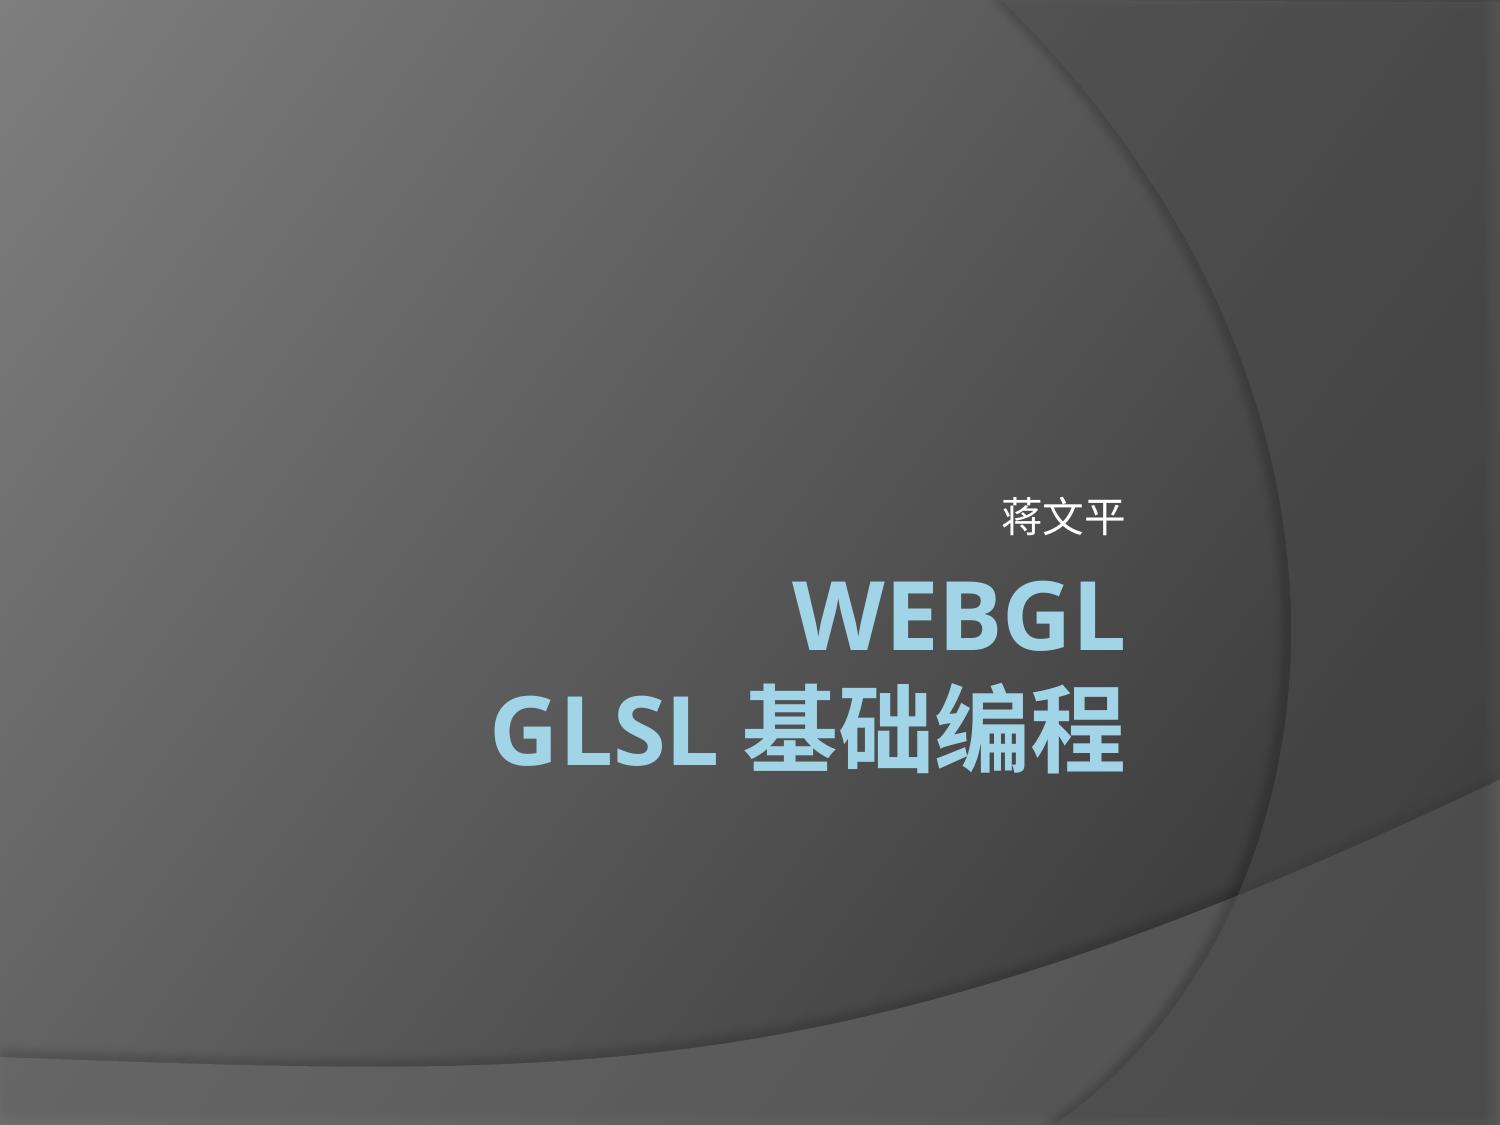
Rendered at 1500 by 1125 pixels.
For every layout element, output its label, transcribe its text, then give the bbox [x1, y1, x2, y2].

title WEBGL GLSL基础编程 [70, 547, 1134, 925]
subtitle 蒋文平 [71, 253, 1134, 541]
